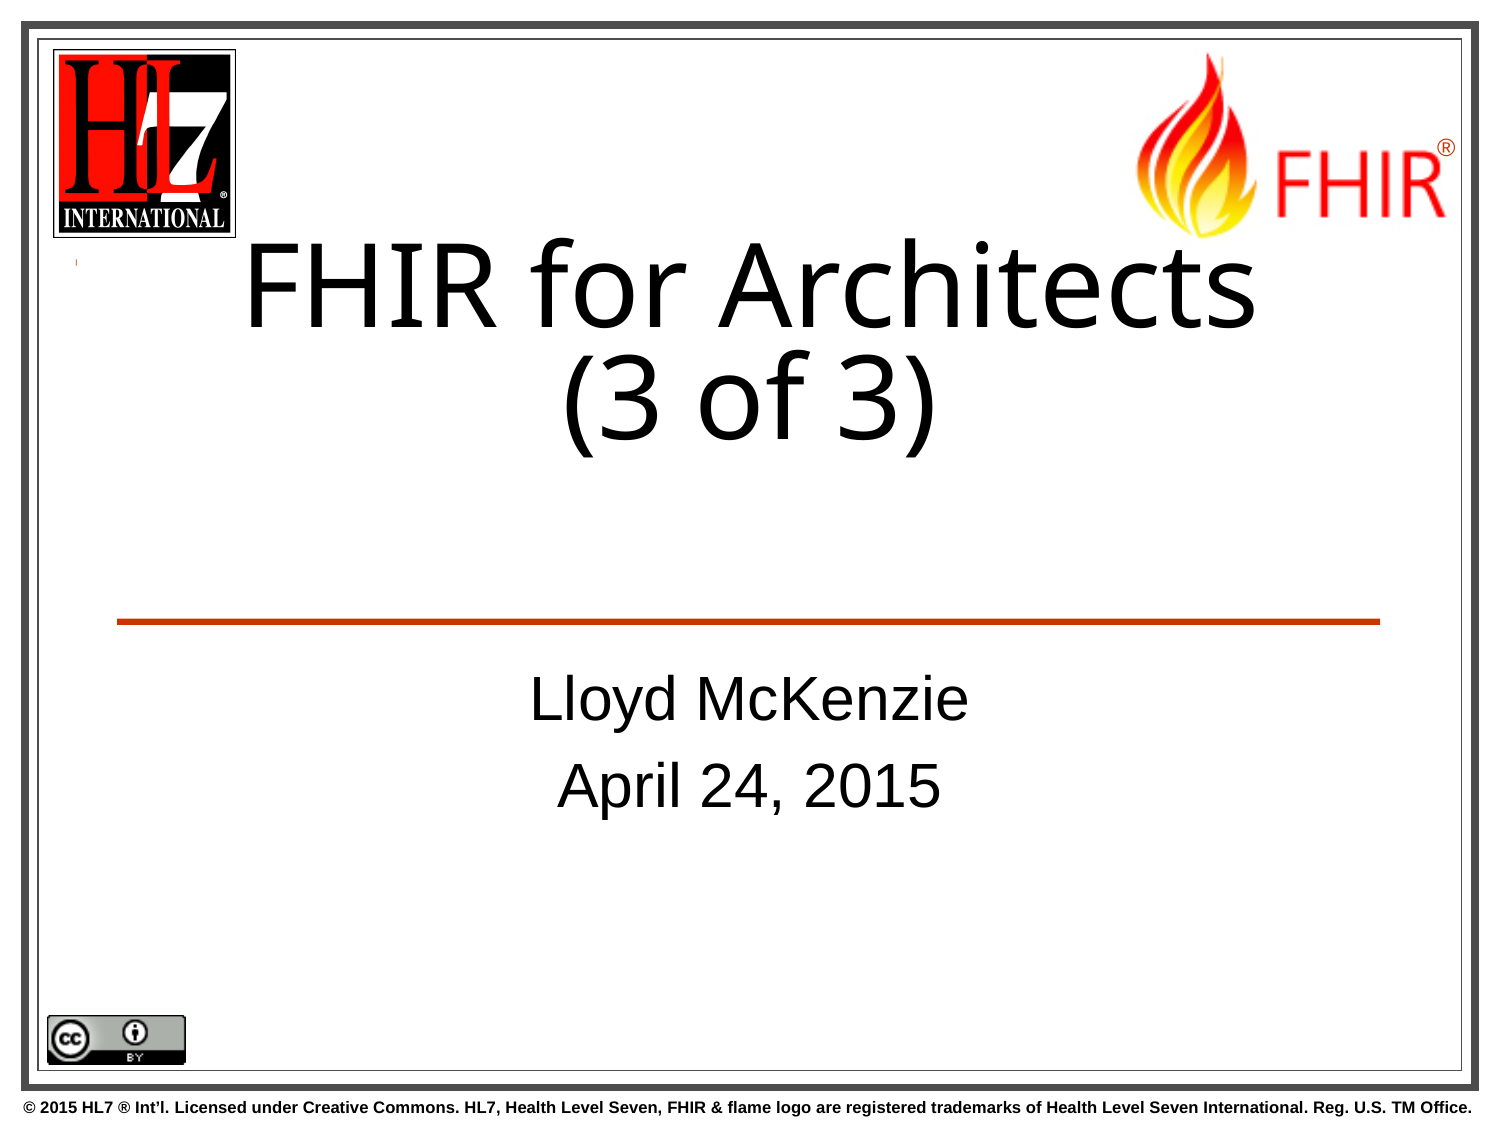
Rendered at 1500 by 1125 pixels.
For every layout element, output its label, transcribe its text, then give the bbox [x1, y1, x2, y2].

picture [1124, 42, 1458, 249]
picture [53, 49, 236, 238]
subtitle Lloyd McKenzie April 24, 2015 [225, 650, 1275, 958]
title FHIR for Architects (3 of 3) [206, 137, 1294, 563]
picture [47, 1015, 186, 1065]
